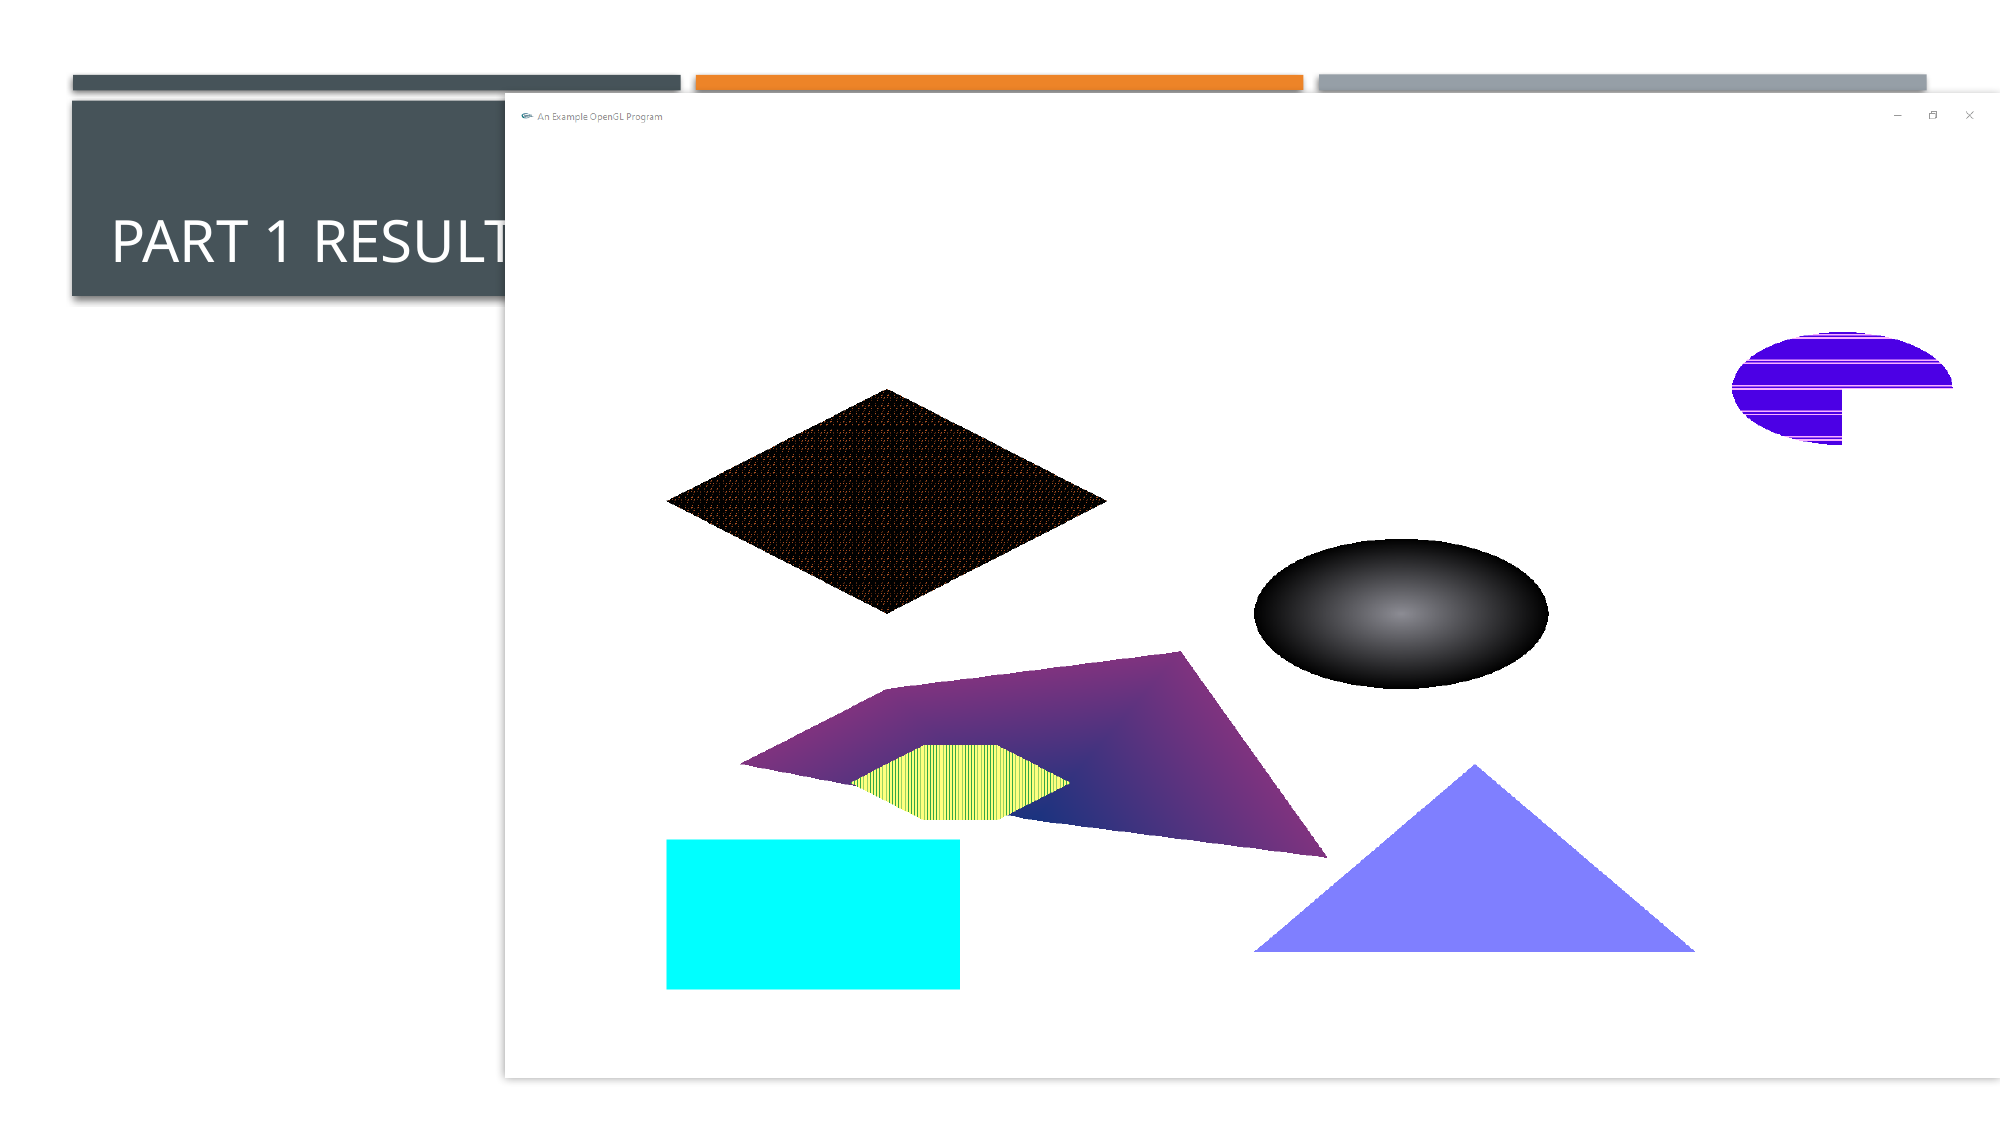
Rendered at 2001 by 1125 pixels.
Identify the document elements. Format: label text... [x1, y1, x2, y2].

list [519, 106, 1989, 1064]
title Part 1 result [95, 115, 498, 282]
